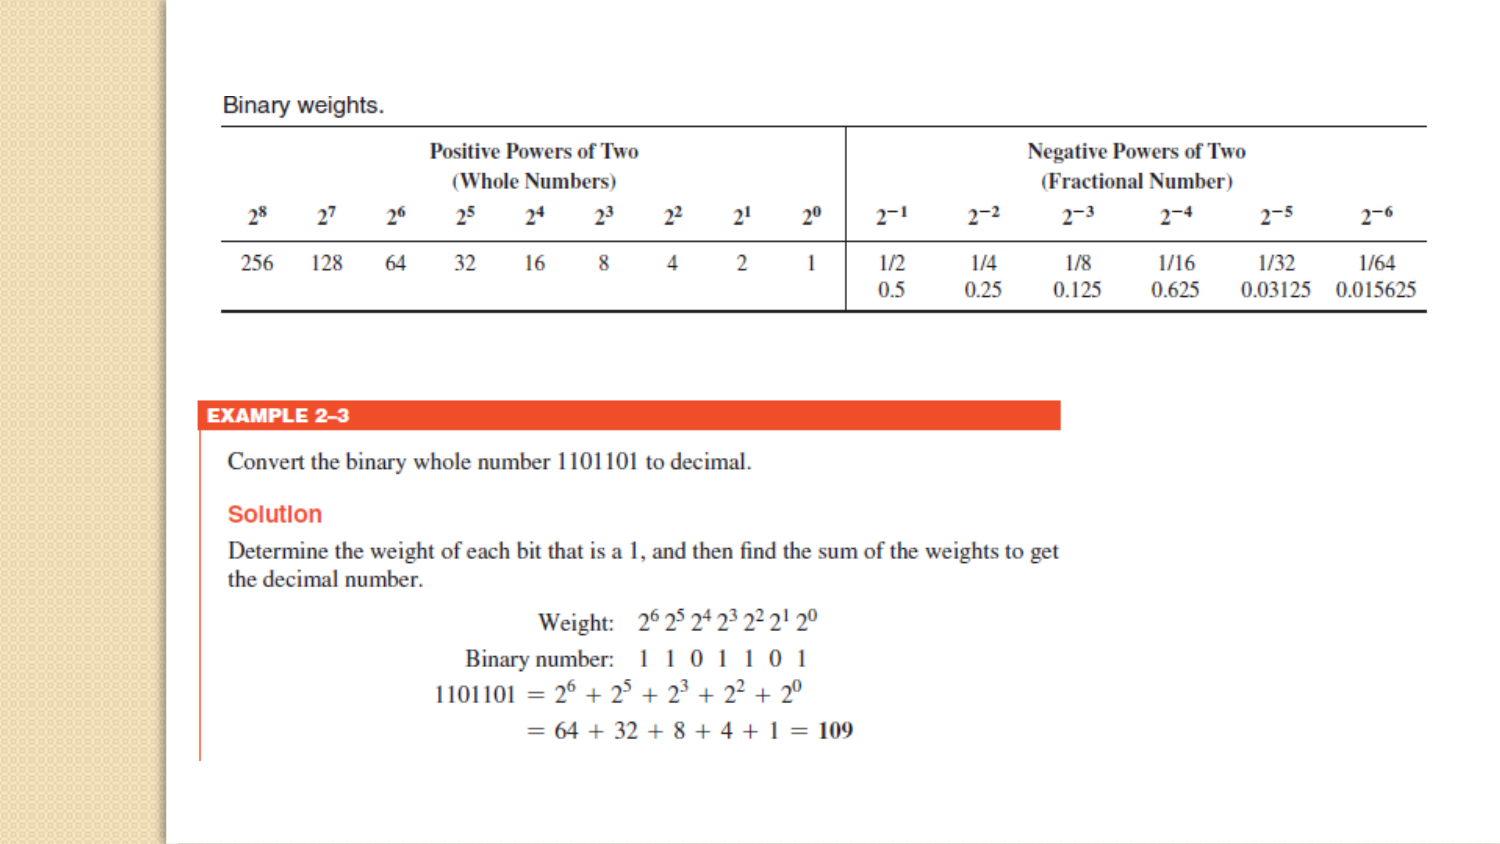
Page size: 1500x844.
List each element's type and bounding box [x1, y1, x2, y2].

picture [212, 96, 1435, 318]
picture [187, 396, 1073, 762]
